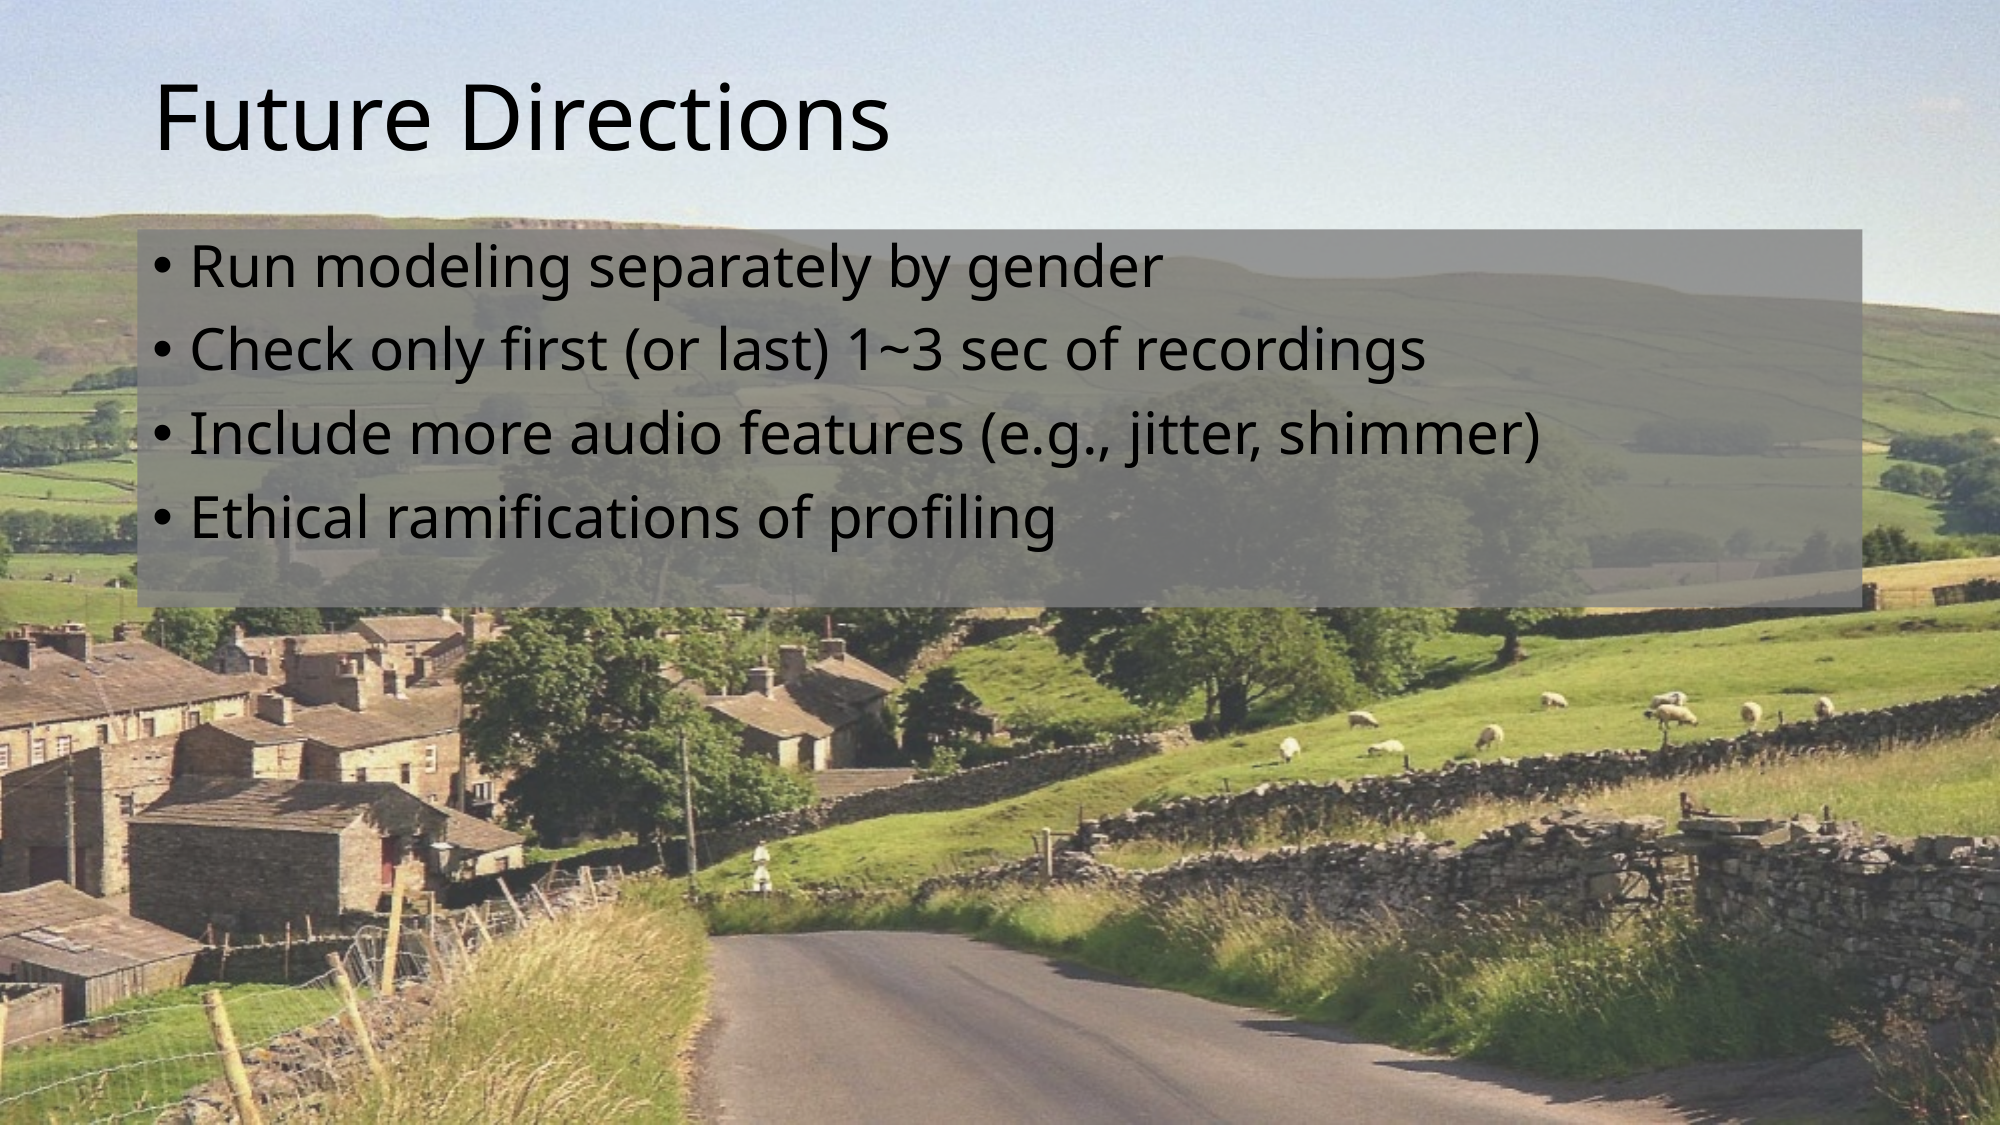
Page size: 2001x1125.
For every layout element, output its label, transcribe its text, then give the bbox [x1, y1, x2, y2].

list Run modeling separately by gender Check only first (or last) 1~3 sec of recordings Include more audio features (e.g., jitter, shimmer) Ethical ramifications of profiling [137, 229, 1863, 608]
title Future Directions [137, 11, 1863, 229]
